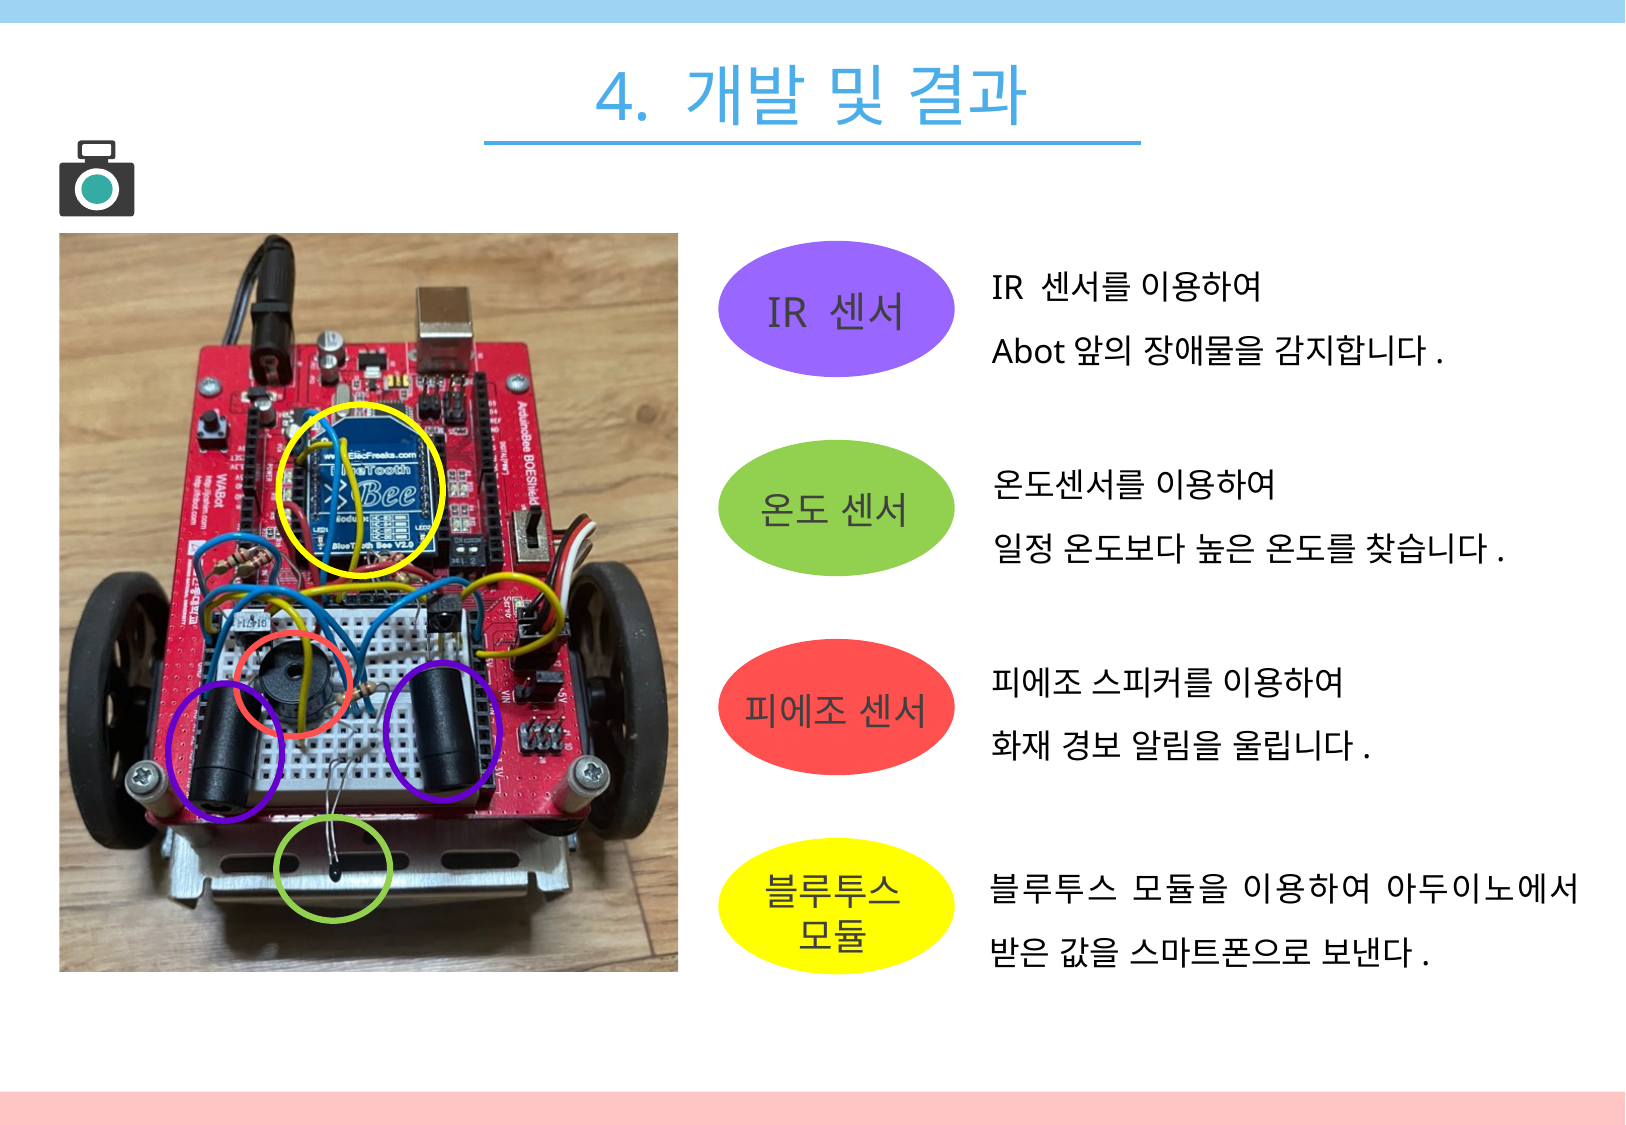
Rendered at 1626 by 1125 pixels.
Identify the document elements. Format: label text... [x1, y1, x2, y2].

text_box 피에조 센서 [718, 680, 955, 741]
text_box [717, 438, 956, 578]
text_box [484, 53, 1141, 143]
text_box [747, 836, 926, 860]
text_box IR 센서 [740, 278, 933, 344]
text_box [717, 868, 737, 945]
text_box 온도센서를 이용하여 일정 온도보다 높은 온도를 찾습니다. [978, 432, 1587, 576]
text_box 온도 센서 [739, 479, 931, 540]
picture [59, 233, 679, 972]
text_box 블루투스 모듈 [737, 860, 929, 966]
text_box 블루투스 모듈을 이용하여 아두이노에서 받은 값을 스마트폰으로 보낸다. [974, 836, 1596, 980]
text_box [929, 862, 956, 950]
text_box 피에조 스피커를 이용하여 화재 경보 알림을 울립니다. [976, 630, 1584, 773]
text_box [726, 637, 947, 680]
text_box [732, 741, 941, 777]
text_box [59, 140, 135, 217]
text_box [776, 966, 897, 976]
text_box [0, 1091, 1625, 1125]
text_box [0, 0, 1625, 24]
text_box IR 센서를 이용하여 Abot앞의 장애물을 감지합니다. [977, 235, 1585, 378]
text_box [717, 239, 956, 379]
